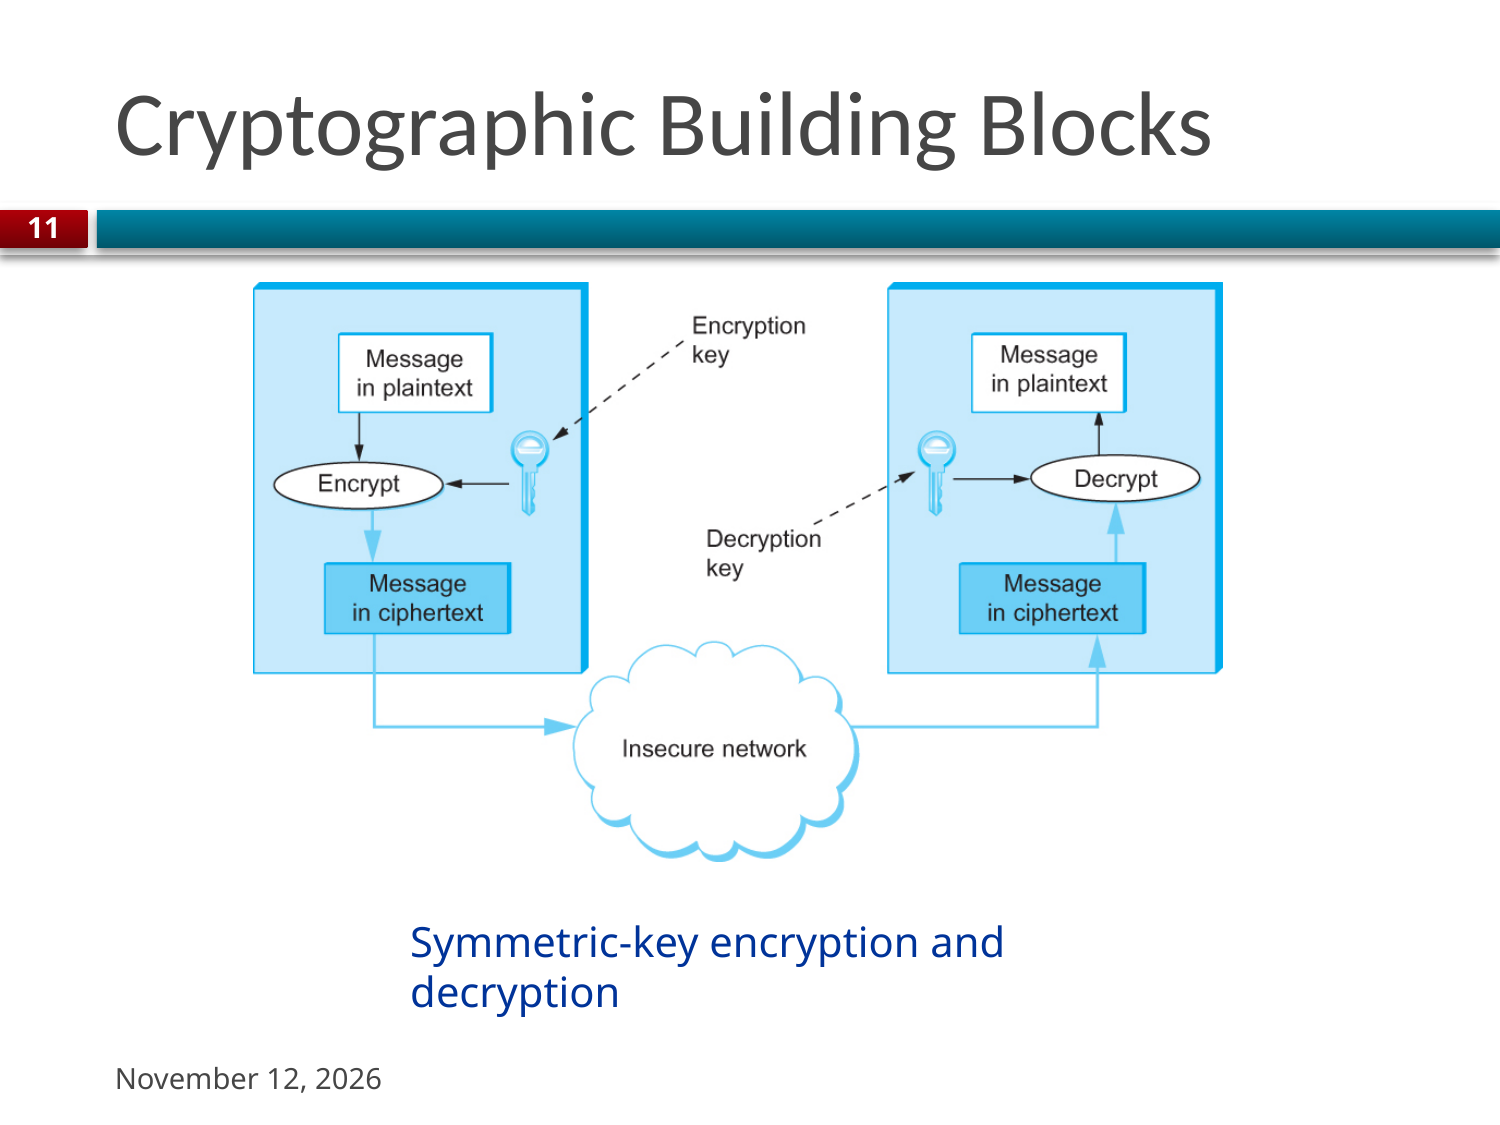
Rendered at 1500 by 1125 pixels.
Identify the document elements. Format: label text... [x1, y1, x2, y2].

slide_number 11 [0, 208, 88, 249]
title Cryptographic Building Blocks [100, 37, 1438, 200]
picture [253, 282, 1223, 862]
text_box Symmetric-key encryption and decryption [395, 908, 1146, 1024]
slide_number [99, 1050, 538, 1110]
